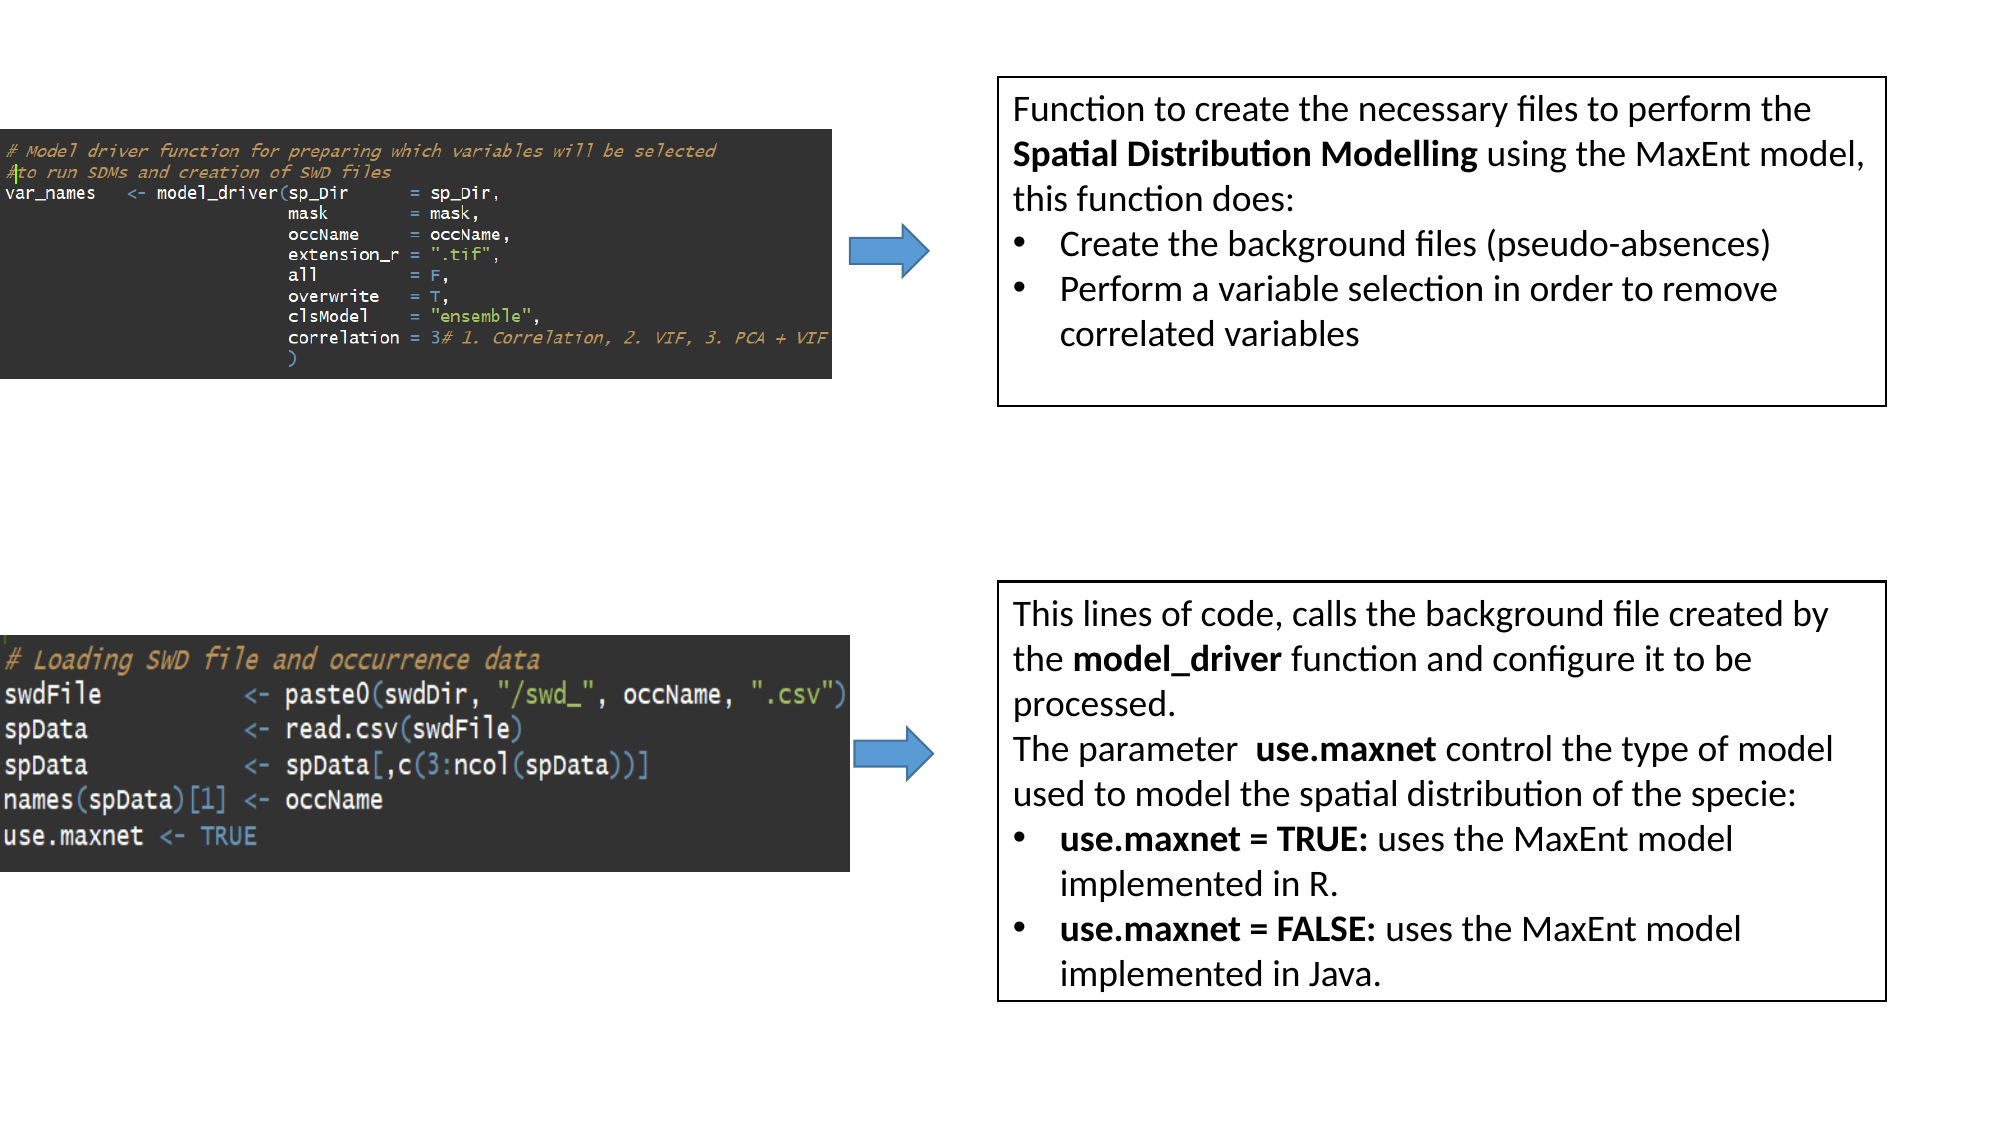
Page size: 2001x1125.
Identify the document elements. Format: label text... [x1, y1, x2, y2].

picture [0, 129, 832, 379]
text_box Function to create the necessary files to perform the Spatial Distribution Modelling using the MaxEnt model, this function does: Create the background files (pseudo-absences) Perform a variable selection in order to remove correlated variables [997, 76, 1887, 407]
text_box This lines of code, calls the background file created by the model_driver function and configure it to be processed. The parameter use.maxnet control the type of model used to model the spatial distribution of the specie: use.maxnet = TRUE: uses the MaxEnt model implemented in R. use.maxnet = FALSE: uses the MaxEnt model implemented in Java. [997, 580, 1887, 1002]
picture [0, 635, 850, 872]
text_box [853, 725, 935, 782]
text_box [848, 222, 930, 280]
